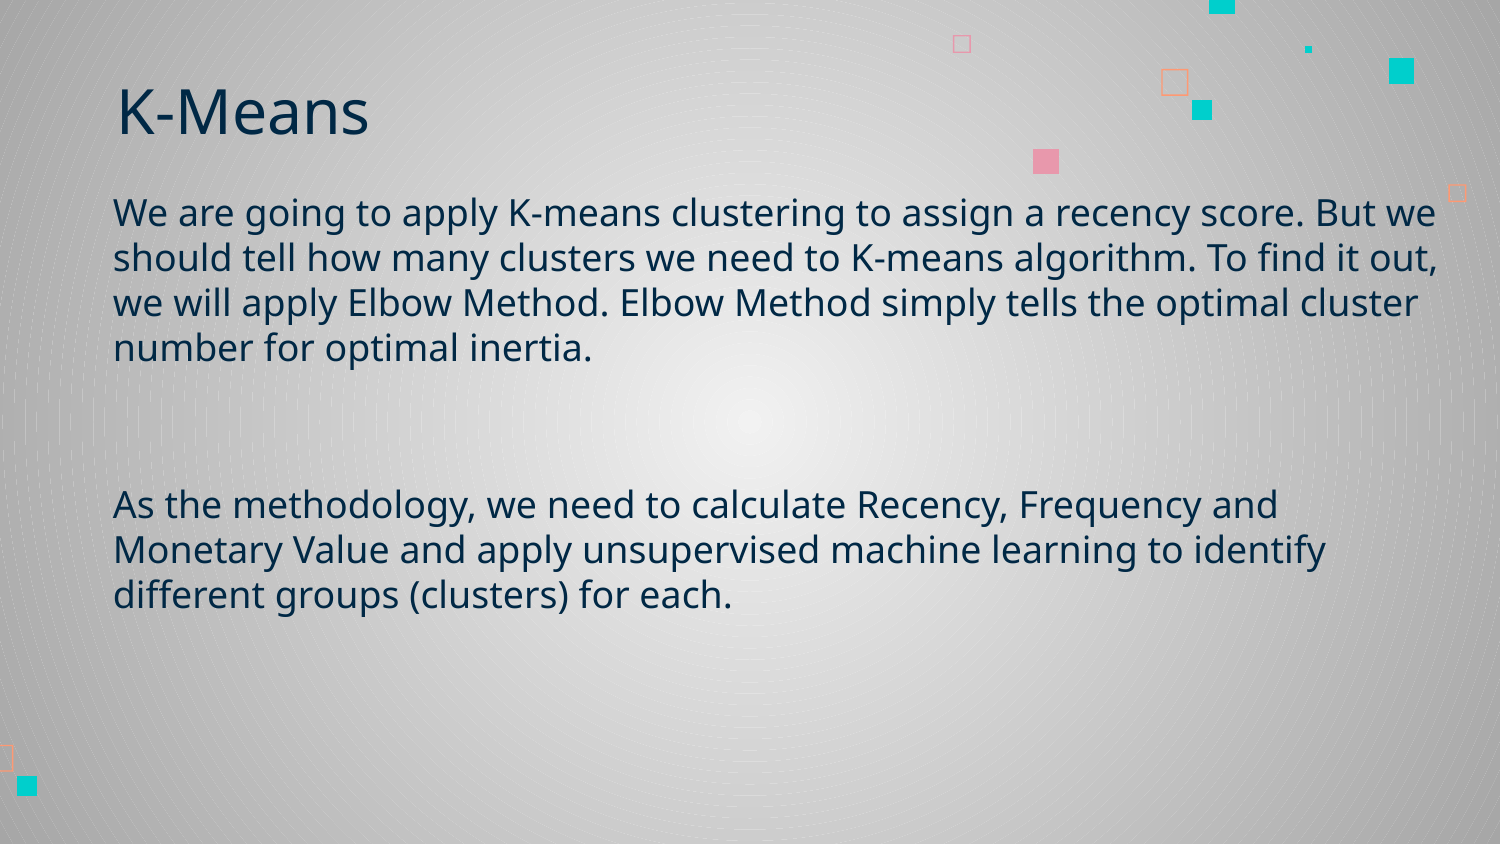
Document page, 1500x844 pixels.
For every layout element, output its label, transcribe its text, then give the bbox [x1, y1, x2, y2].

list We are going to apply K-means clustering to assign a recency score. But we should tell how many clusters we need to K-means algorithm. To find it out, we will apply Elbow Method. Elbow Method simply tells the optimal cluster number for optimal inertia. As the methodology, we need to calculate Recency, Frequency and Monetary Value and apply unsupervised machine learning to identify different groups (clusters) for each. [97, 174, 1456, 796]
title K-Means [101, 67, 878, 163]
